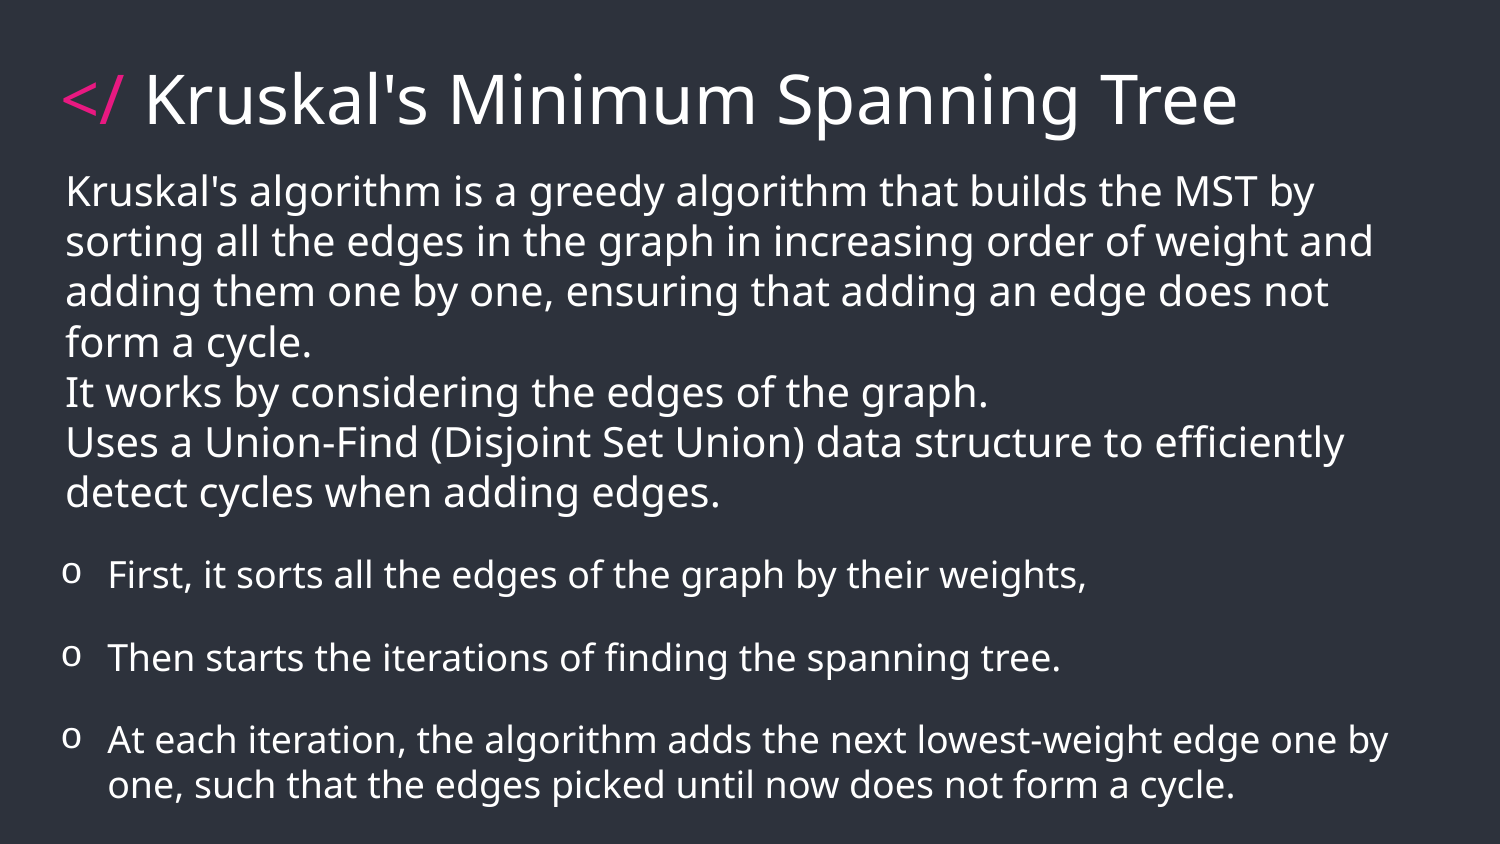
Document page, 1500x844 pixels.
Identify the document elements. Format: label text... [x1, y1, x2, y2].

title Kruskal's algorithm is a greedy algorithm that builds the MST by sorting all the edges in the graph in increasing order of weight and adding them one by one, ensuring that adding an edge does not form a cycle. It works by considering the edges of the graph. Uses a Union-Find (Disjoint Set Union) data structure to efficiently detect cycles when adding edges. [50, 150, 1450, 450]
text_box First, it sorts all the edges of the graph by their weights, Then starts the iterations of finding the spanning tree. At each iteration, the algorithm adds the next lowest-weight edge one by one, such that the edges picked until now does not form a cycle. [45, 543, 1434, 814]
text_box </ Kruskal's Minimum Spanning Tree [45, 40, 1310, 172]
